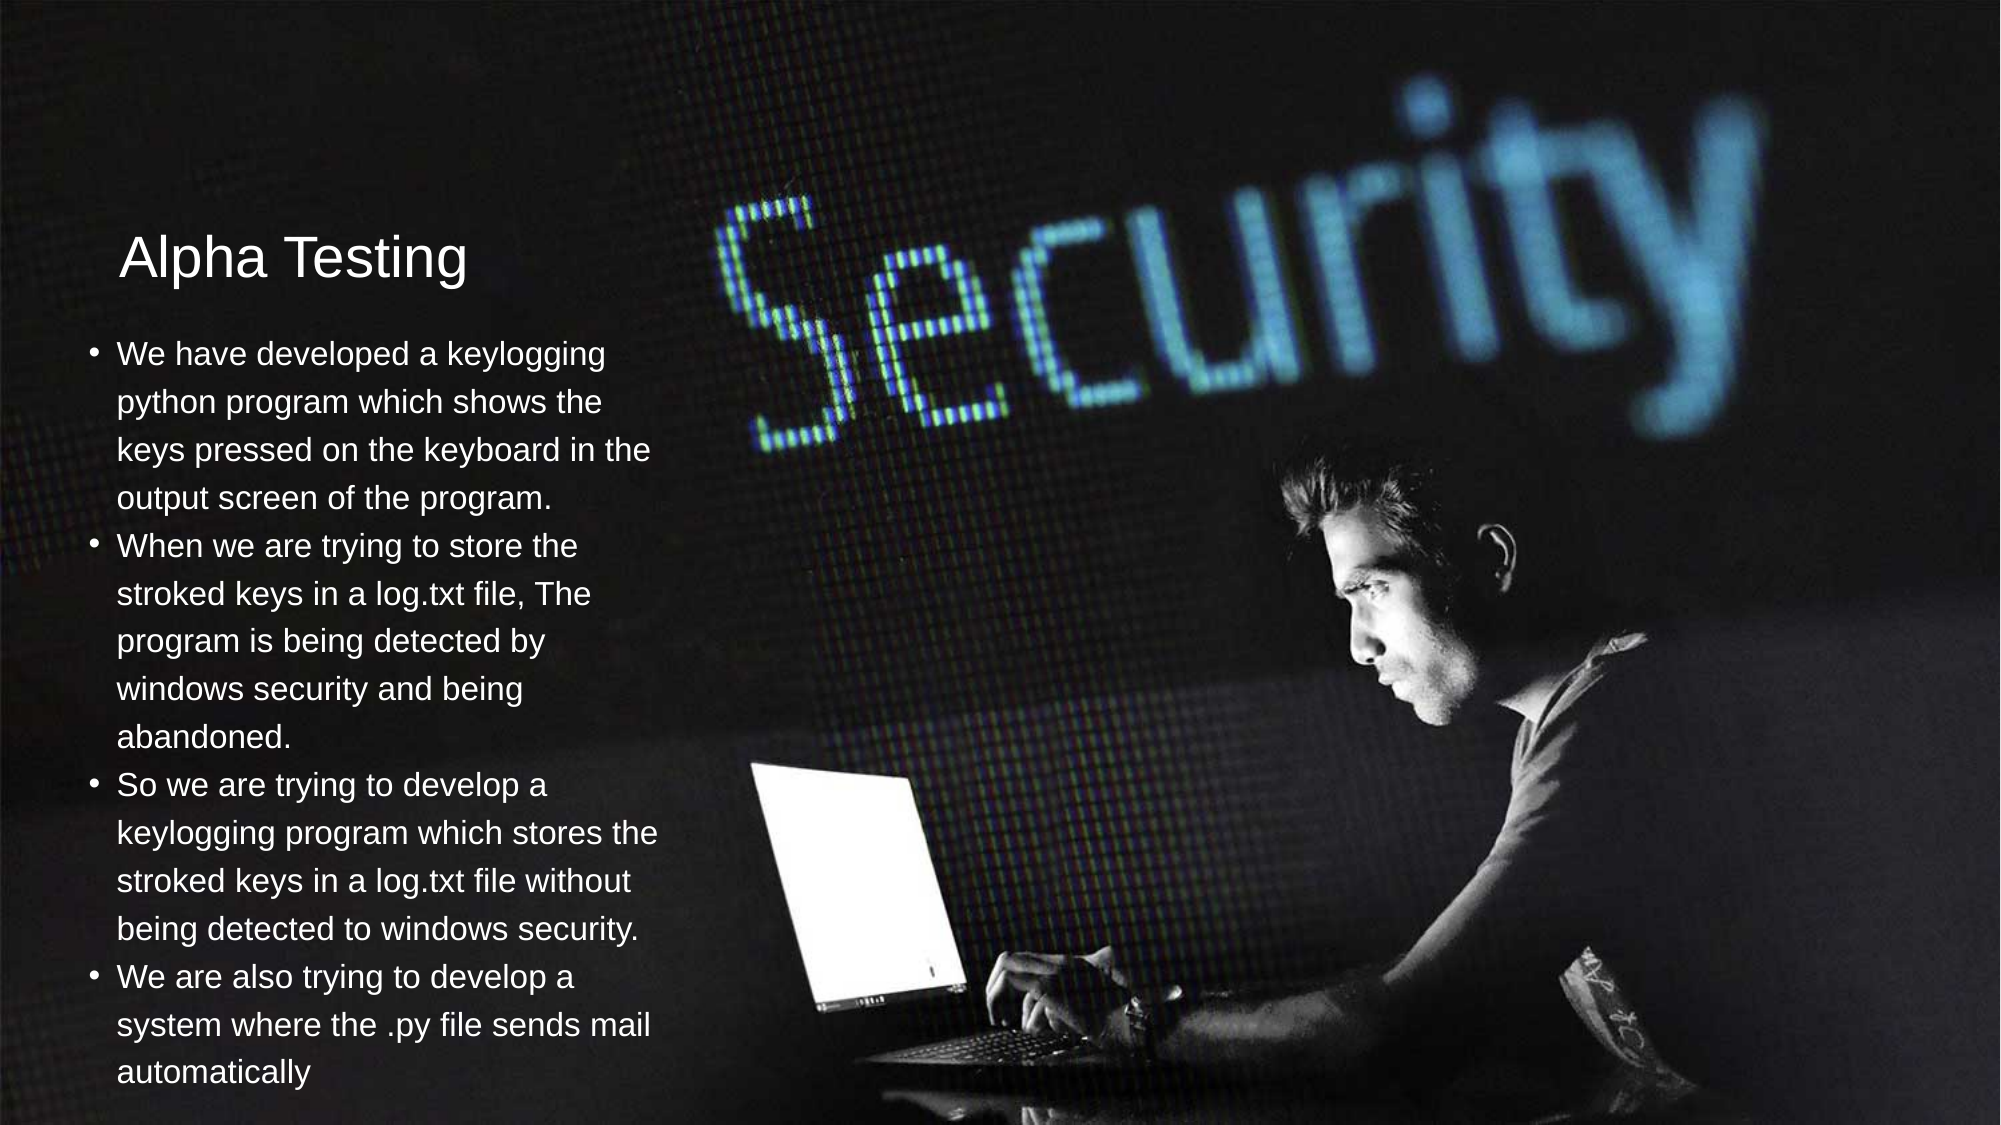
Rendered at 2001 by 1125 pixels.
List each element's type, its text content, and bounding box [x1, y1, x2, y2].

text_box Alpha Testing [104, 211, 602, 297]
text_box We have developed a keylogging python program which shows the keys pressed on the keyboard in the output screen of the program. When we are trying to store the stroked keys in a log.txt file, The program is being detected by windows security and being abandoned. So we are trying to develop a keylogging program which stores the stroked keys in a log.txt file without being detected to windows security. We are also trying to develop a system where the .py file sends mail automatically [73, 316, 682, 1098]
picture [0, 0, 2001, 1125]
